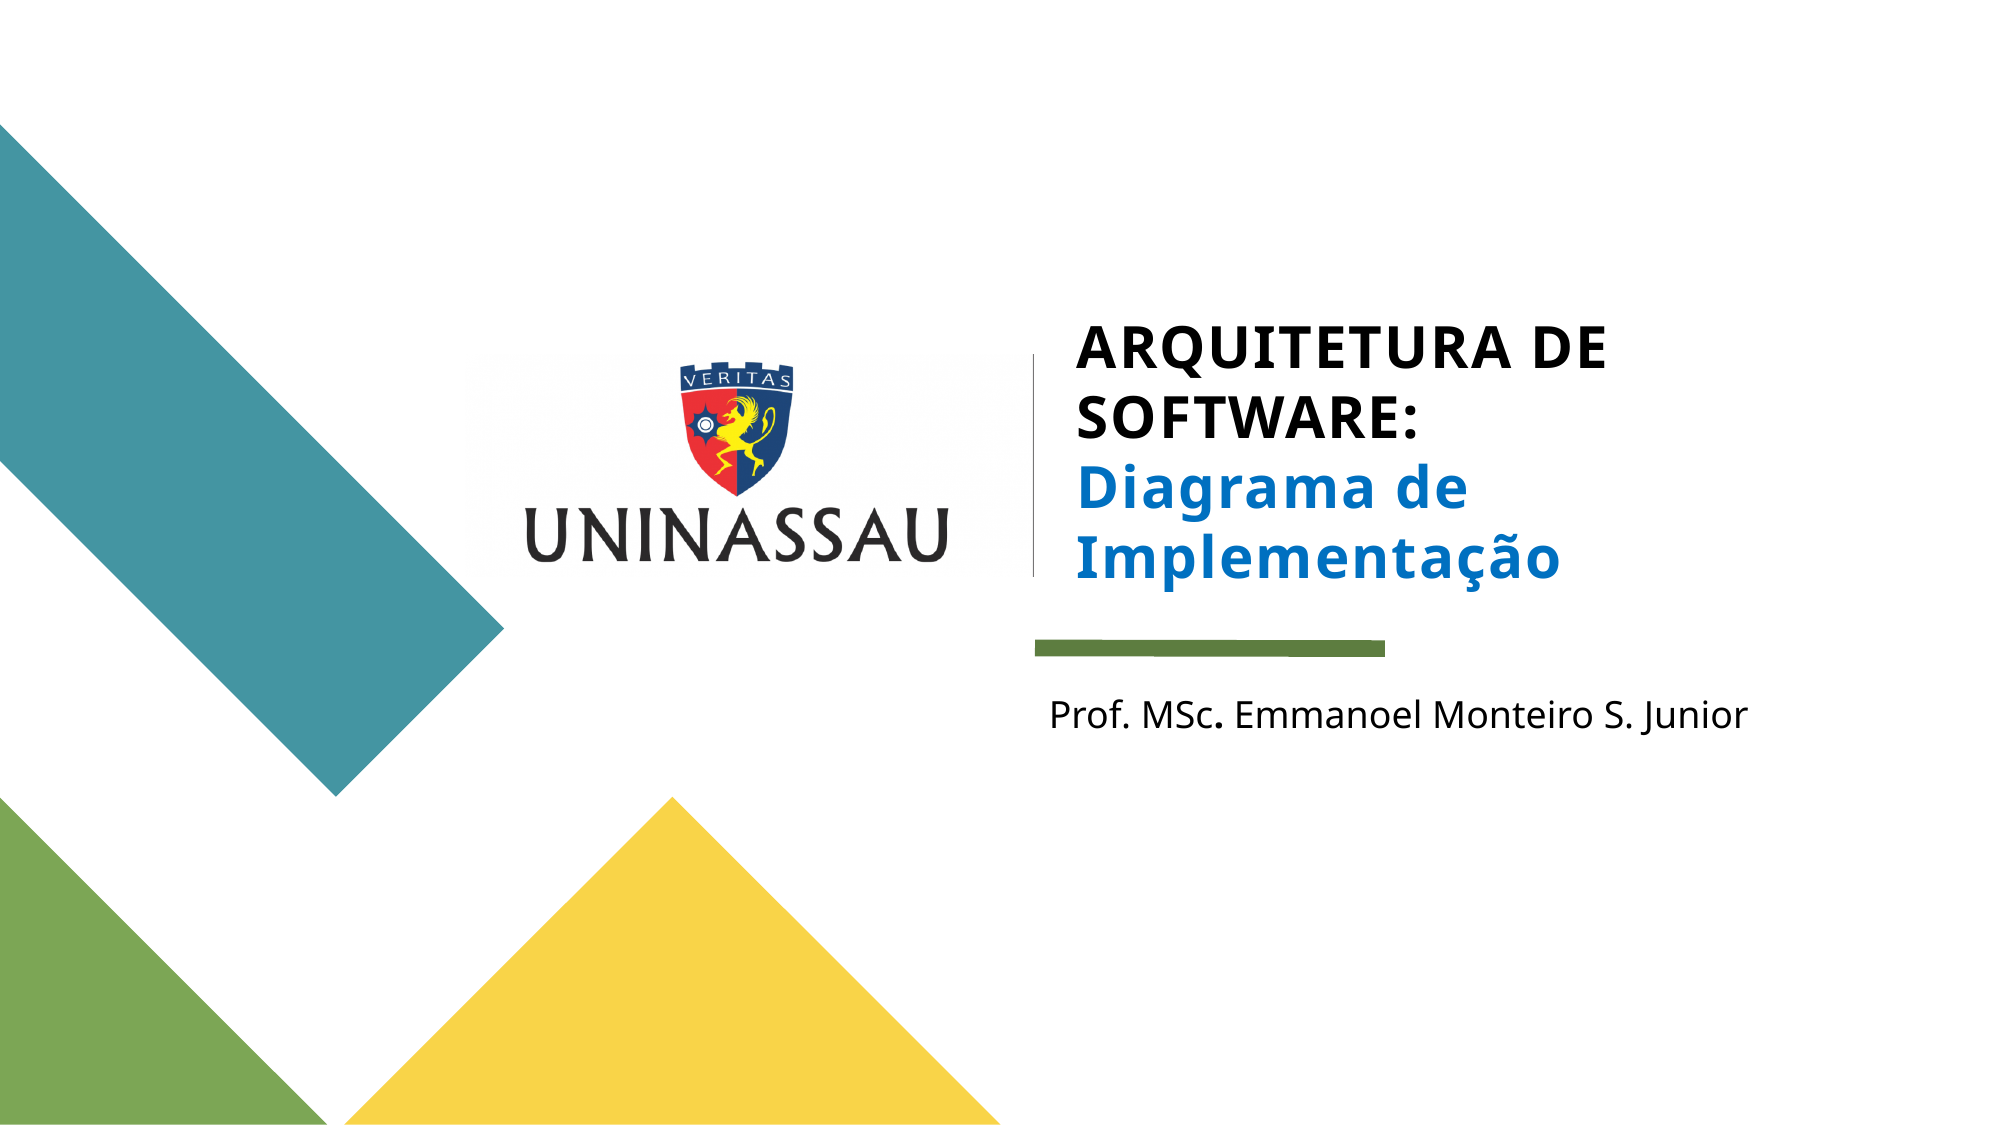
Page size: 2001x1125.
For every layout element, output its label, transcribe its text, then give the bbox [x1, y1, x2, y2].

text_box Prof. MSc. Emmanoel Monteiro S. Junior [1033, 683, 1863, 744]
picture [465, 354, 1034, 578]
title ARQUITETURA DE SOFTWARE: Diagrama de Implementação [1076, 312, 1946, 590]
